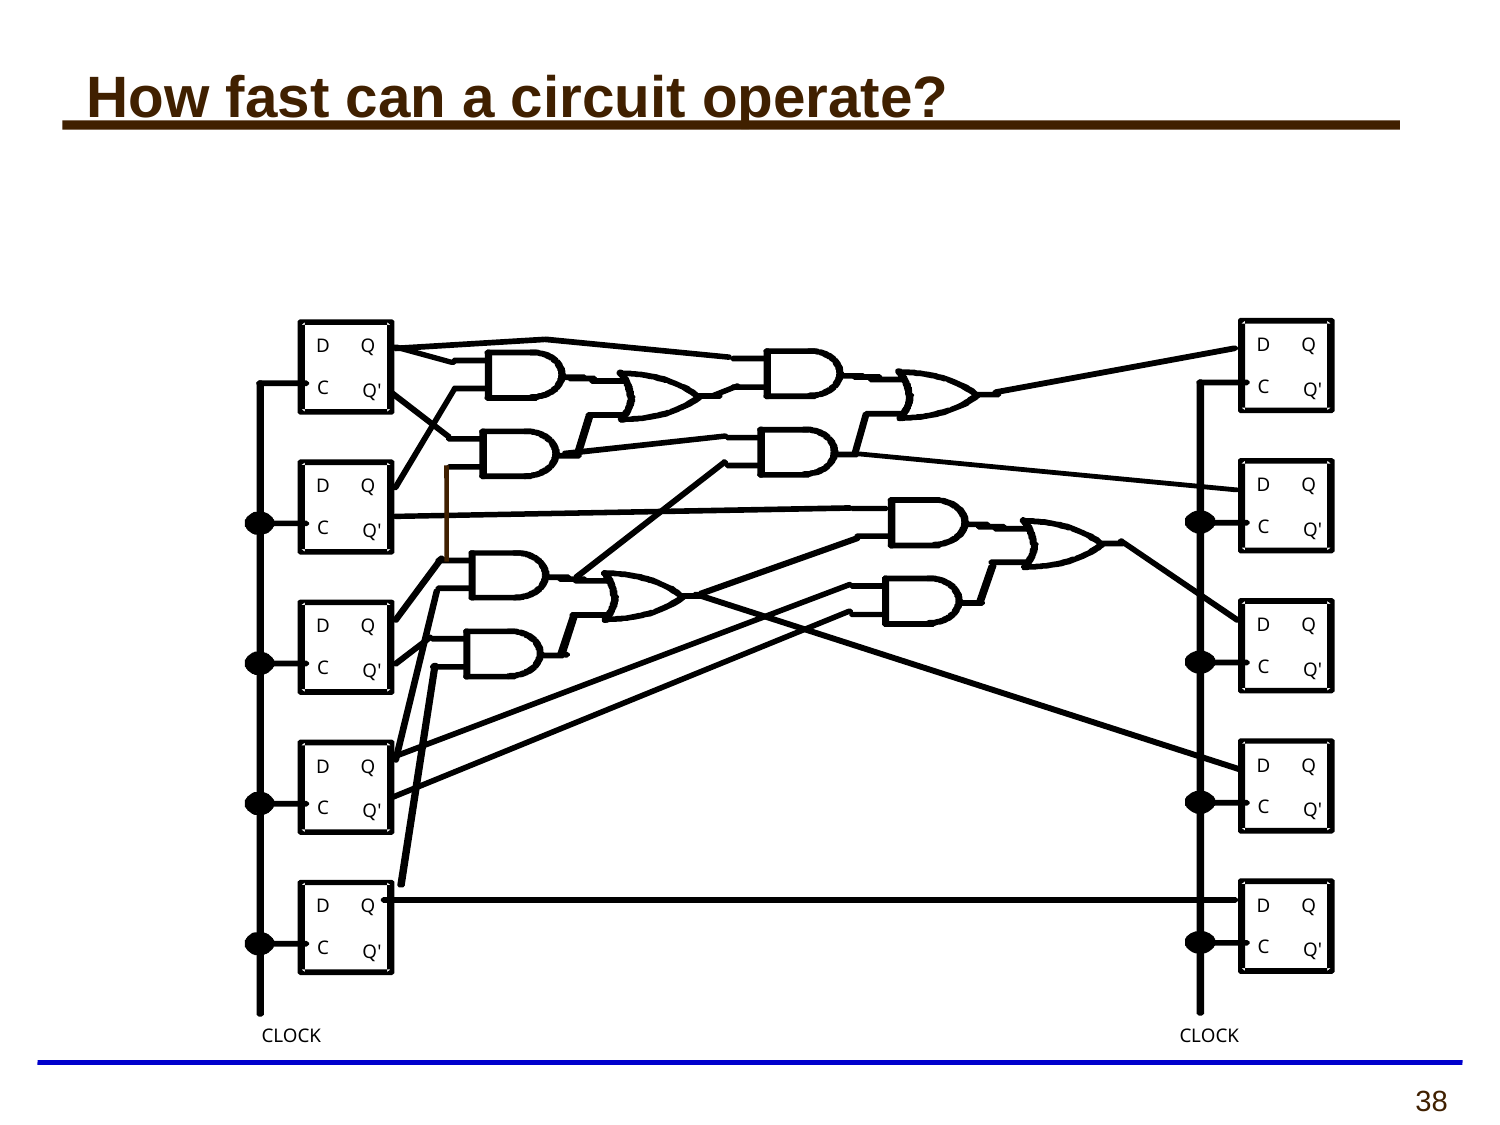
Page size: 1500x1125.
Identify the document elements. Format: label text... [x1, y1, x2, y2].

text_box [236, 317, 1335, 1052]
title How fast can a circuit operate? [71, 0, 1347, 188]
